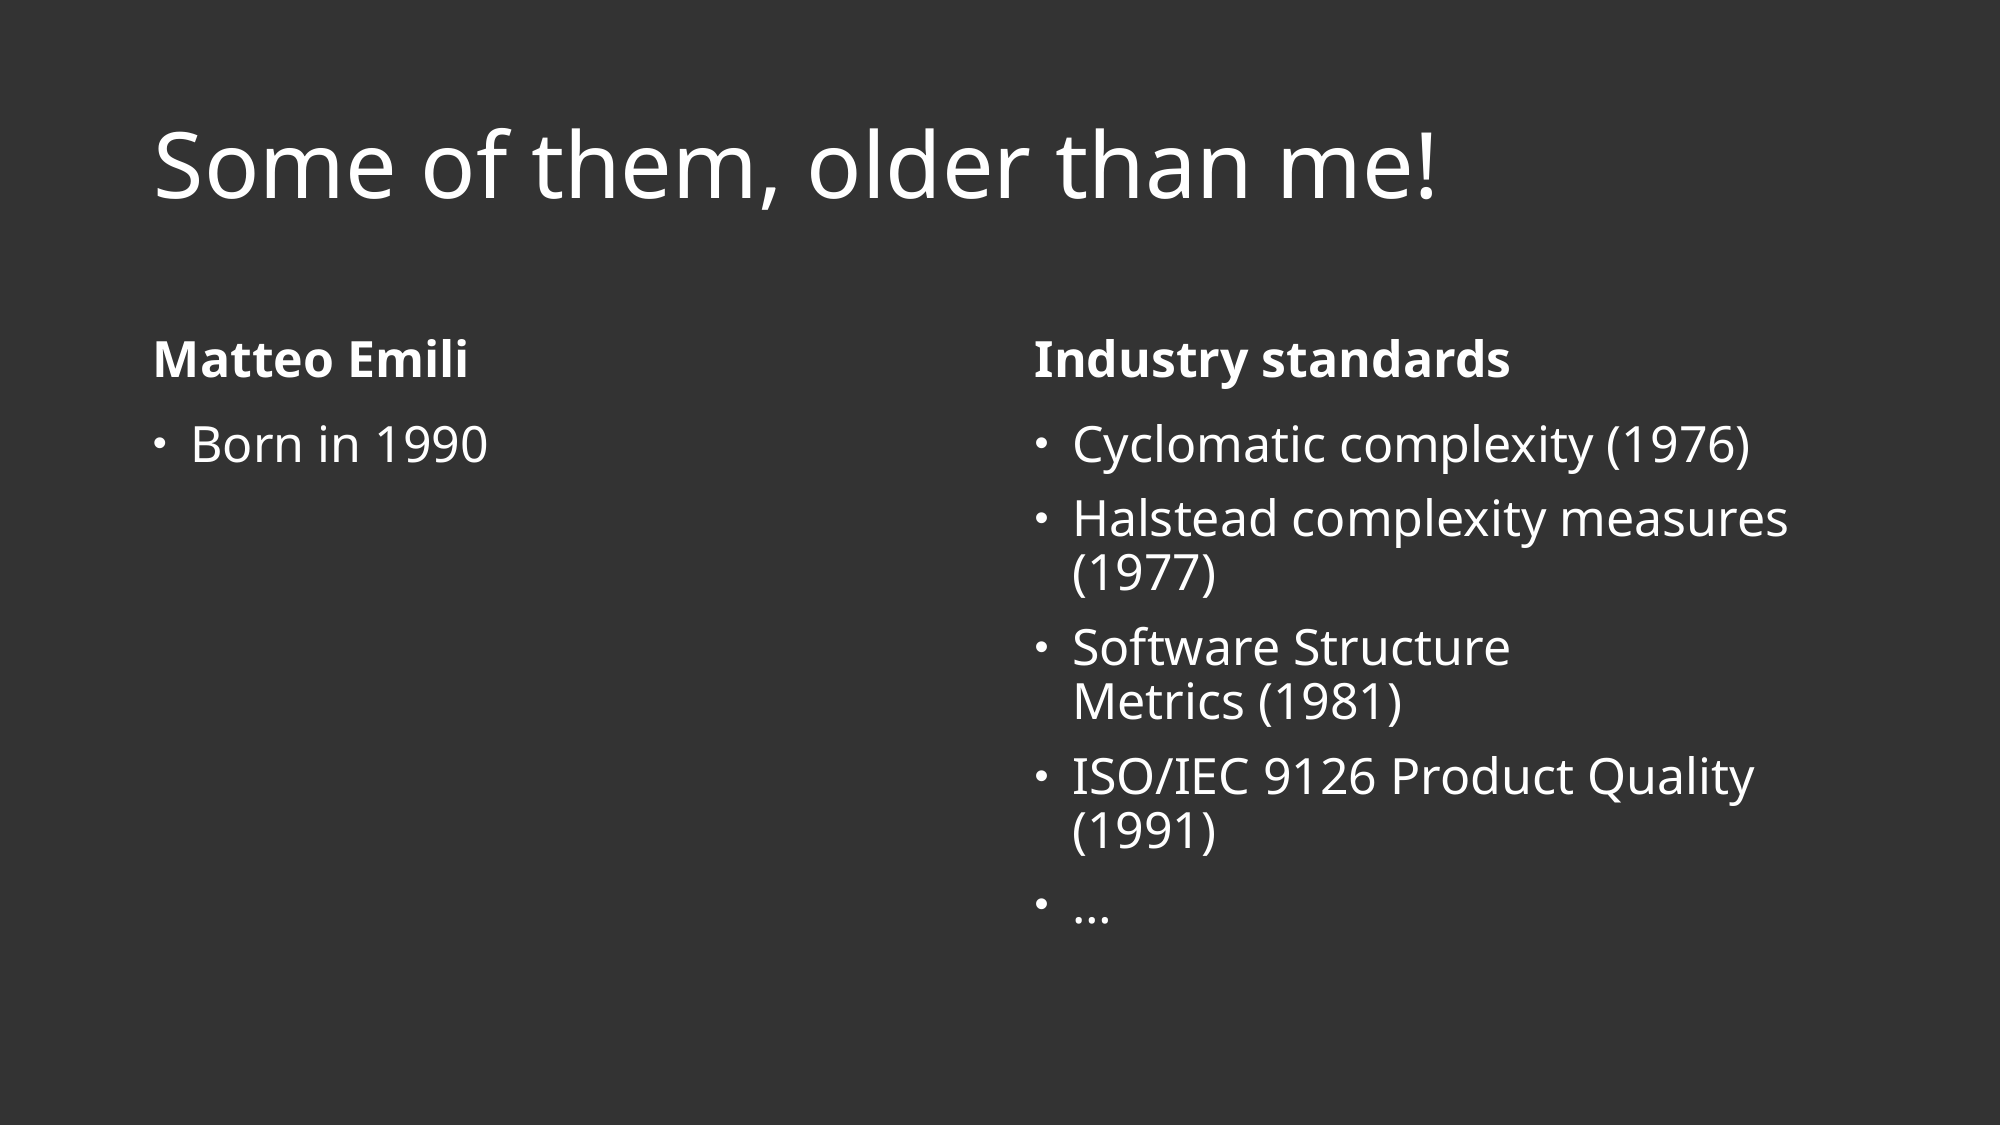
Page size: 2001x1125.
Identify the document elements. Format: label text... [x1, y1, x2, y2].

list Matteo Emili [138, 278, 984, 396]
list Born in 1990 [138, 411, 984, 1023]
title Some of them, older than me! [138, 60, 1864, 278]
list Industry standards [1019, 275, 1866, 396]
list Cyclomatic complexity (1976) Halstead complexity measures (1977) Software Structure Metrics (1981) ISO/IEC 9126 Product Quality (1991) … [1019, 411, 1866, 1023]
